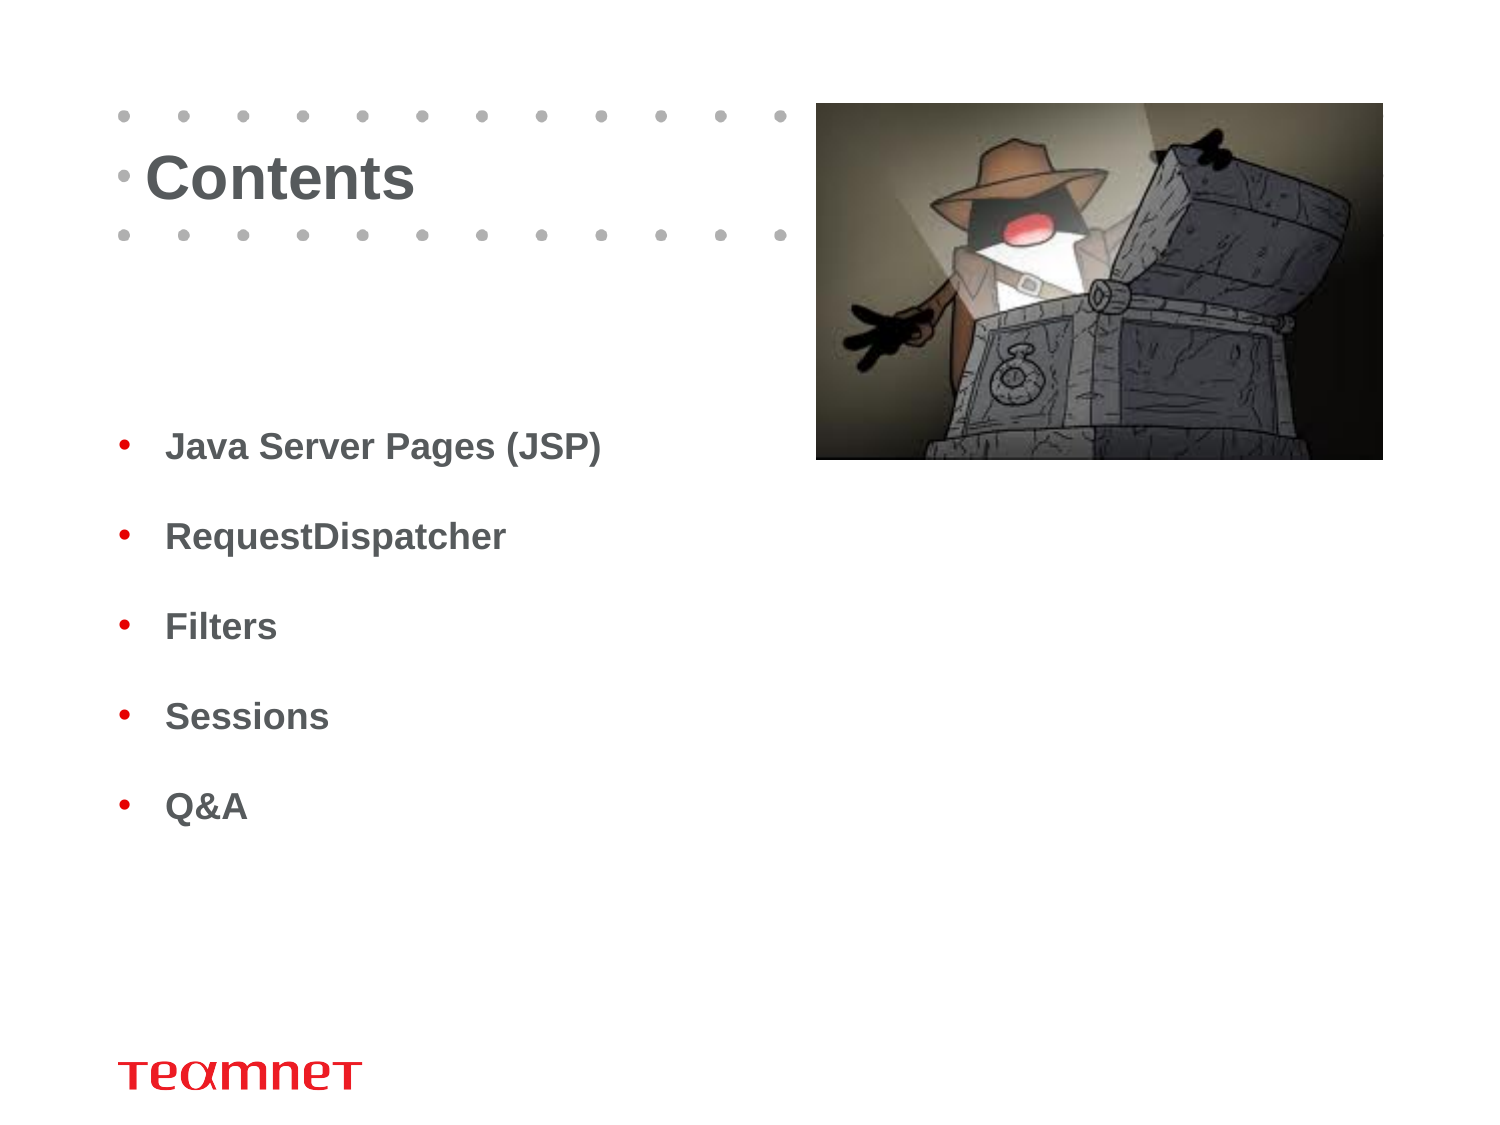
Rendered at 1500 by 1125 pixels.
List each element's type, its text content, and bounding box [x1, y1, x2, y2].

title Contents [139, 125, 811, 223]
list Java Server Pages (JSP) RequestDispatcher Filters Sessions Q&A [118, 262, 1382, 1032]
picture [0, 0, 1500, 1125]
